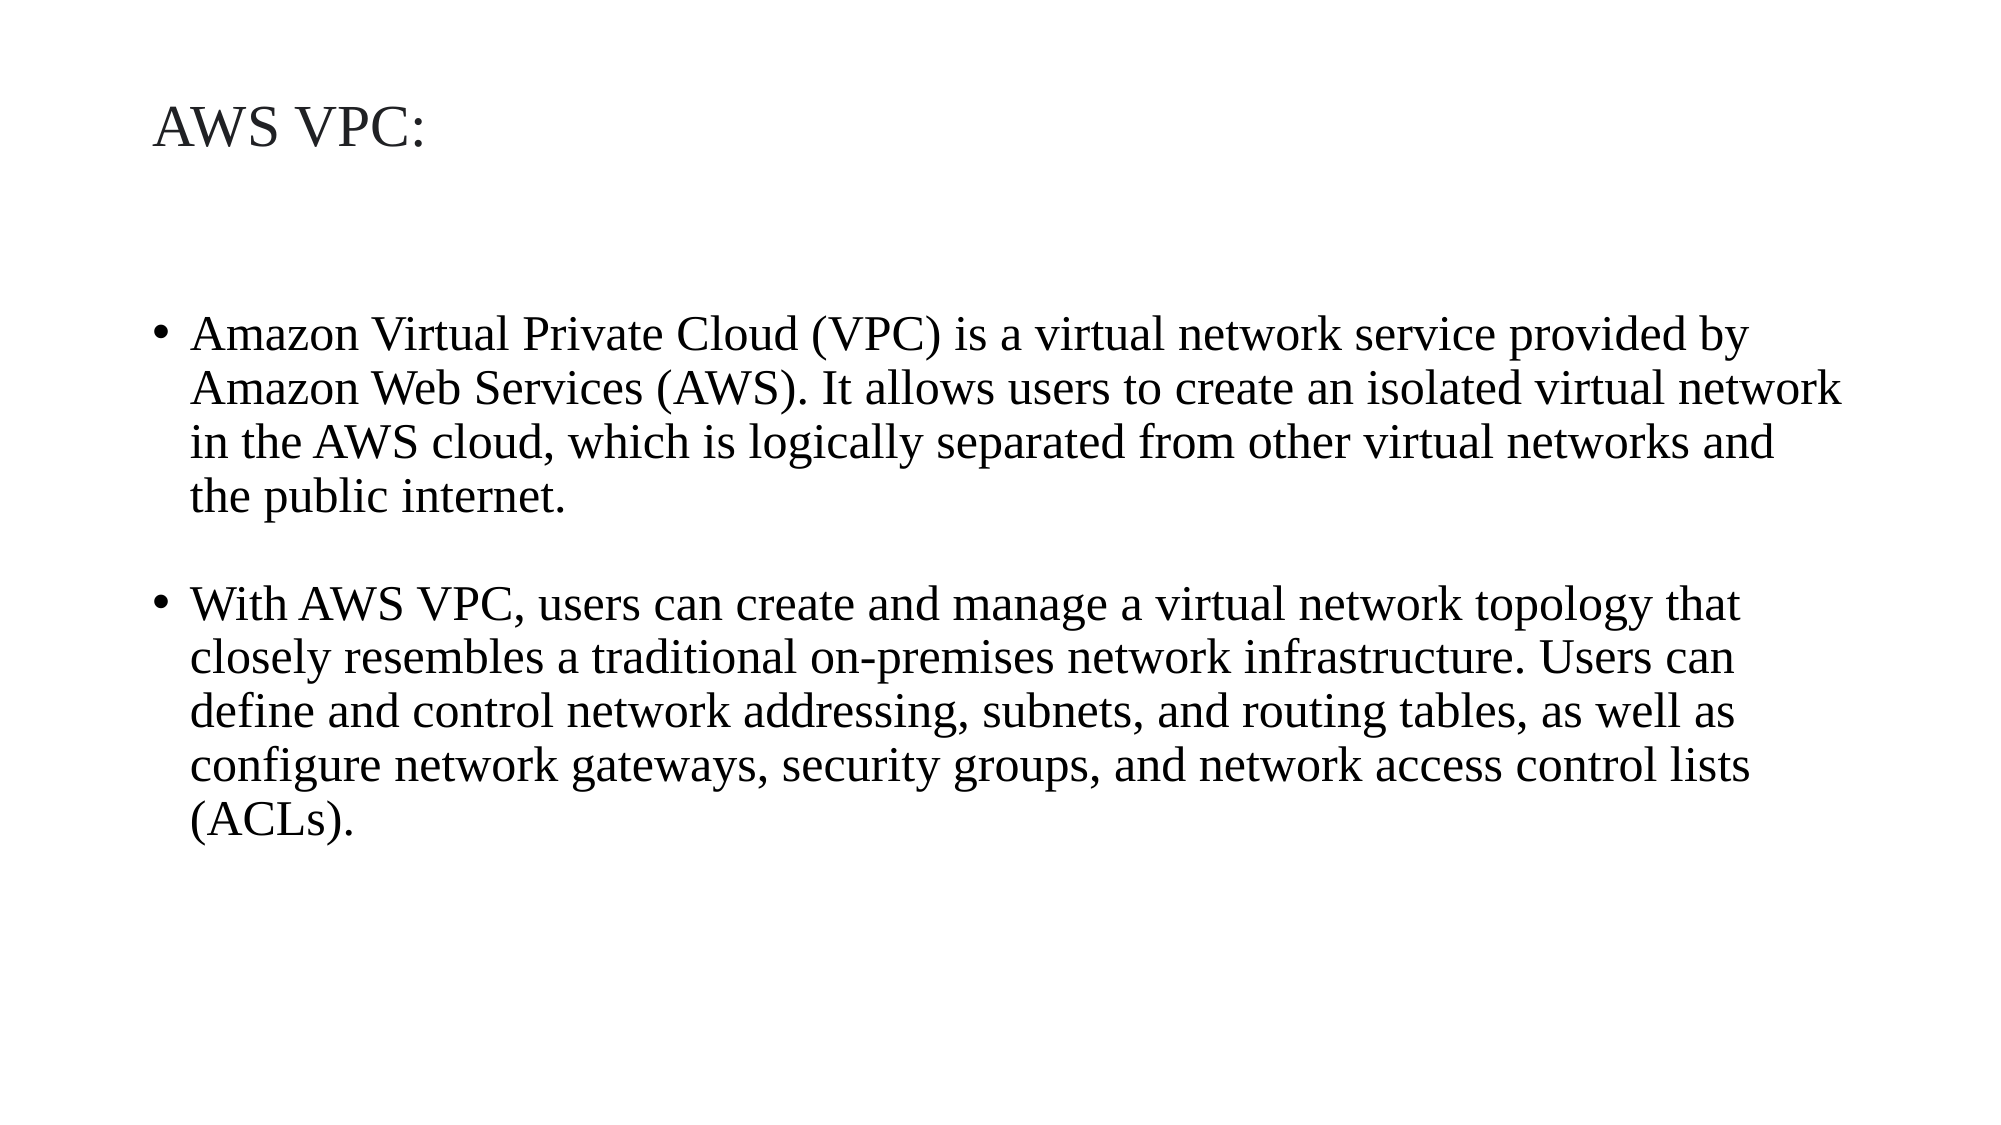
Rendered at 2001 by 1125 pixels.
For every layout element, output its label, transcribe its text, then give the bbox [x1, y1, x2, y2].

title AWS VPC: [137, 86, 1863, 239]
list Amazon Virtual Private Cloud (VPC) is a virtual network service provided by Amazon Web Services (AWS). It allows users to create an isolated virtual network in the AWS cloud, which is logically separated from other virtual networks and the public internet. With AWS VPC, users can create and manage a virtual network topology that closely resembles a traditional on-premises network infrastructure. Users can define and control network addressing, subnets, and routing tables, as well as configure network gateways, security groups, and network access control lists (ACLs). [137, 299, 1863, 1014]
